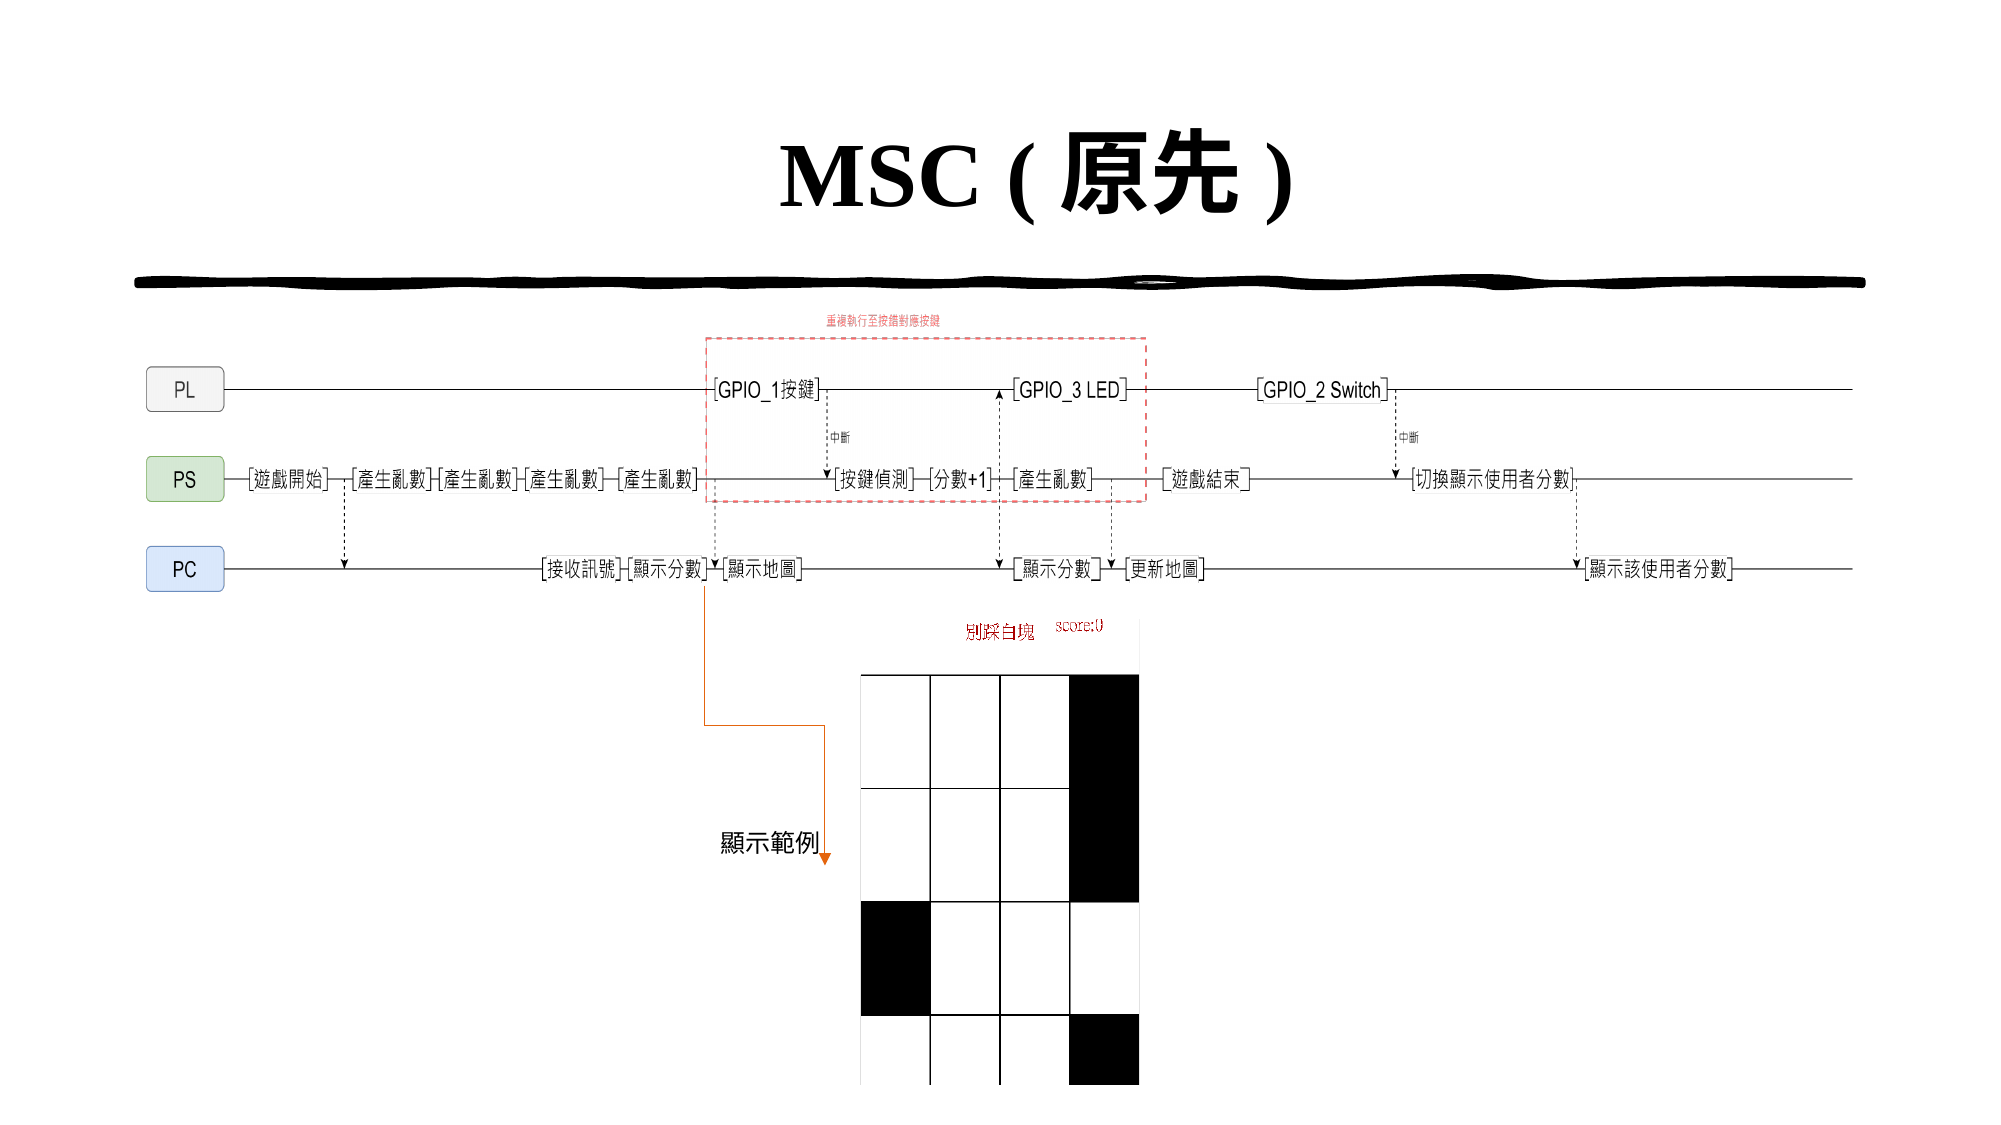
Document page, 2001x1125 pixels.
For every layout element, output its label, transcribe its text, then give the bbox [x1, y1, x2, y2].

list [137, 293, 1863, 604]
text_box 顯示範例 [705, 820, 836, 865]
title MSC (原先) [137, 59, 1863, 278]
picture [860, 619, 1140, 1085]
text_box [625, 665, 905, 786]
